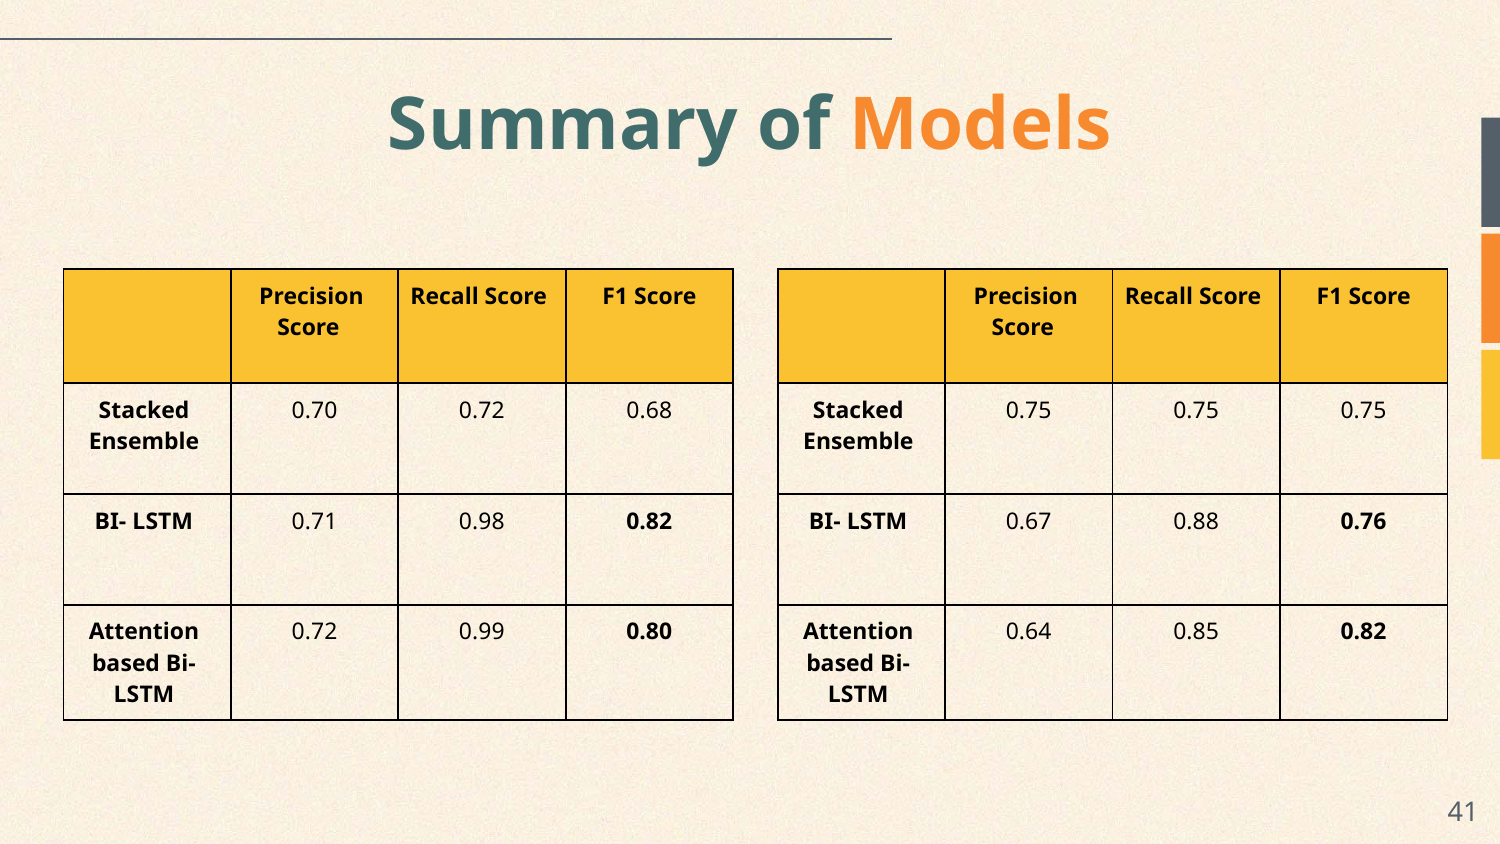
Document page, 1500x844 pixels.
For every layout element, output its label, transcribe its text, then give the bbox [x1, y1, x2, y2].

table_cell 0.82 [1281, 606, 1447, 719]
table_cell 0.88 [1113, 495, 1279, 604]
table_cell BI- LSTM [779, 495, 944, 604]
table_cell Attention based Bi-LSTM [779, 606, 944, 719]
slide_number ‹#› [1403, 779, 1494, 844]
table_cell 0.67 [946, 495, 1112, 604]
table_cell 0.99 [399, 606, 565, 719]
table_cell 0.71 [232, 495, 397, 604]
table_cell 0.64 [946, 606, 1112, 719]
table_cell 0.76 [1281, 495, 1447, 604]
table_cell Stacked Ensemble [779, 384, 944, 493]
table_header Precision Score [232, 270, 397, 382]
table_cell BI- LSTM [64, 495, 230, 604]
table_cell 0.80 [567, 606, 732, 719]
table_header [64, 270, 230, 382]
table_cell 0.75 [946, 384, 1112, 493]
table_cell 0.85 [1113, 606, 1279, 719]
table_cell 0.68 [567, 384, 732, 493]
table_cell 0.75 [1281, 384, 1447, 493]
table_cell 0.82 [567, 495, 732, 604]
table_cell Attention based Bi-LSTM [64, 606, 230, 719]
table_cell Stacked Ensemble [64, 384, 230, 493]
title Summary of Models [88, 72, 1412, 167]
table_header Recall Score [1113, 270, 1279, 382]
table_header F1 Score [567, 270, 732, 382]
table_cell 0.72 [399, 384, 565, 493]
table_header [779, 270, 944, 382]
table_header Precision Score [946, 270, 1112, 382]
table_header Recall Score [399, 270, 565, 382]
table_cell 0.98 [399, 495, 565, 604]
table_header F1 Score [1281, 270, 1447, 382]
table_cell 0.75 [1113, 384, 1279, 493]
table_cell 0.72 [232, 606, 397, 719]
table_cell 0.70 [232, 384, 397, 493]
picture [0, 0, 1500, 844]
